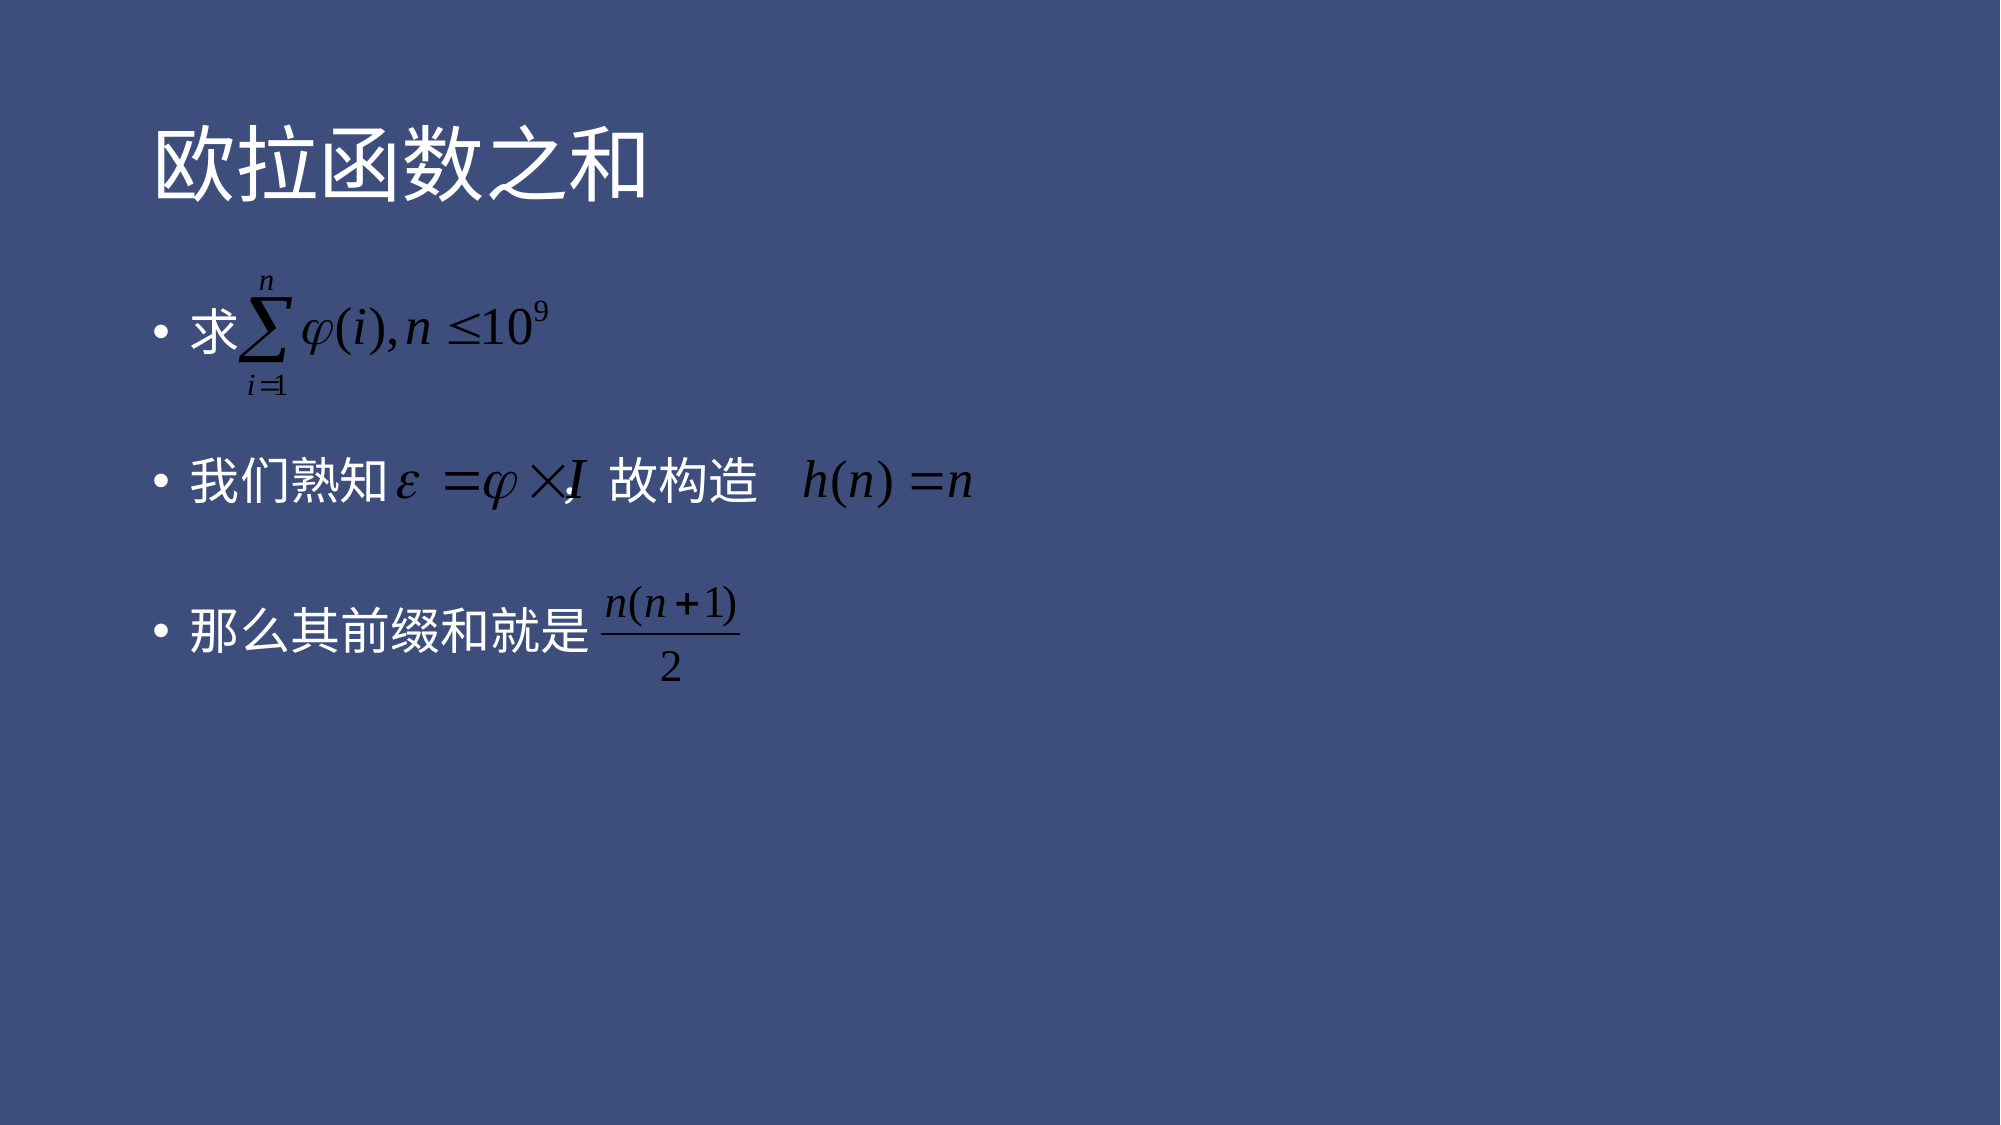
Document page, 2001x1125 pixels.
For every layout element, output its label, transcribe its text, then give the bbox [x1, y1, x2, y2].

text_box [593, 573, 749, 691]
title 欧拉函数之和 [137, 59, 1863, 278]
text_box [230, 256, 558, 407]
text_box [794, 448, 985, 520]
list 求 我们熟知 ，故构造 那么其前缀和就是 [137, 299, 1863, 1014]
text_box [386, 445, 605, 523]
